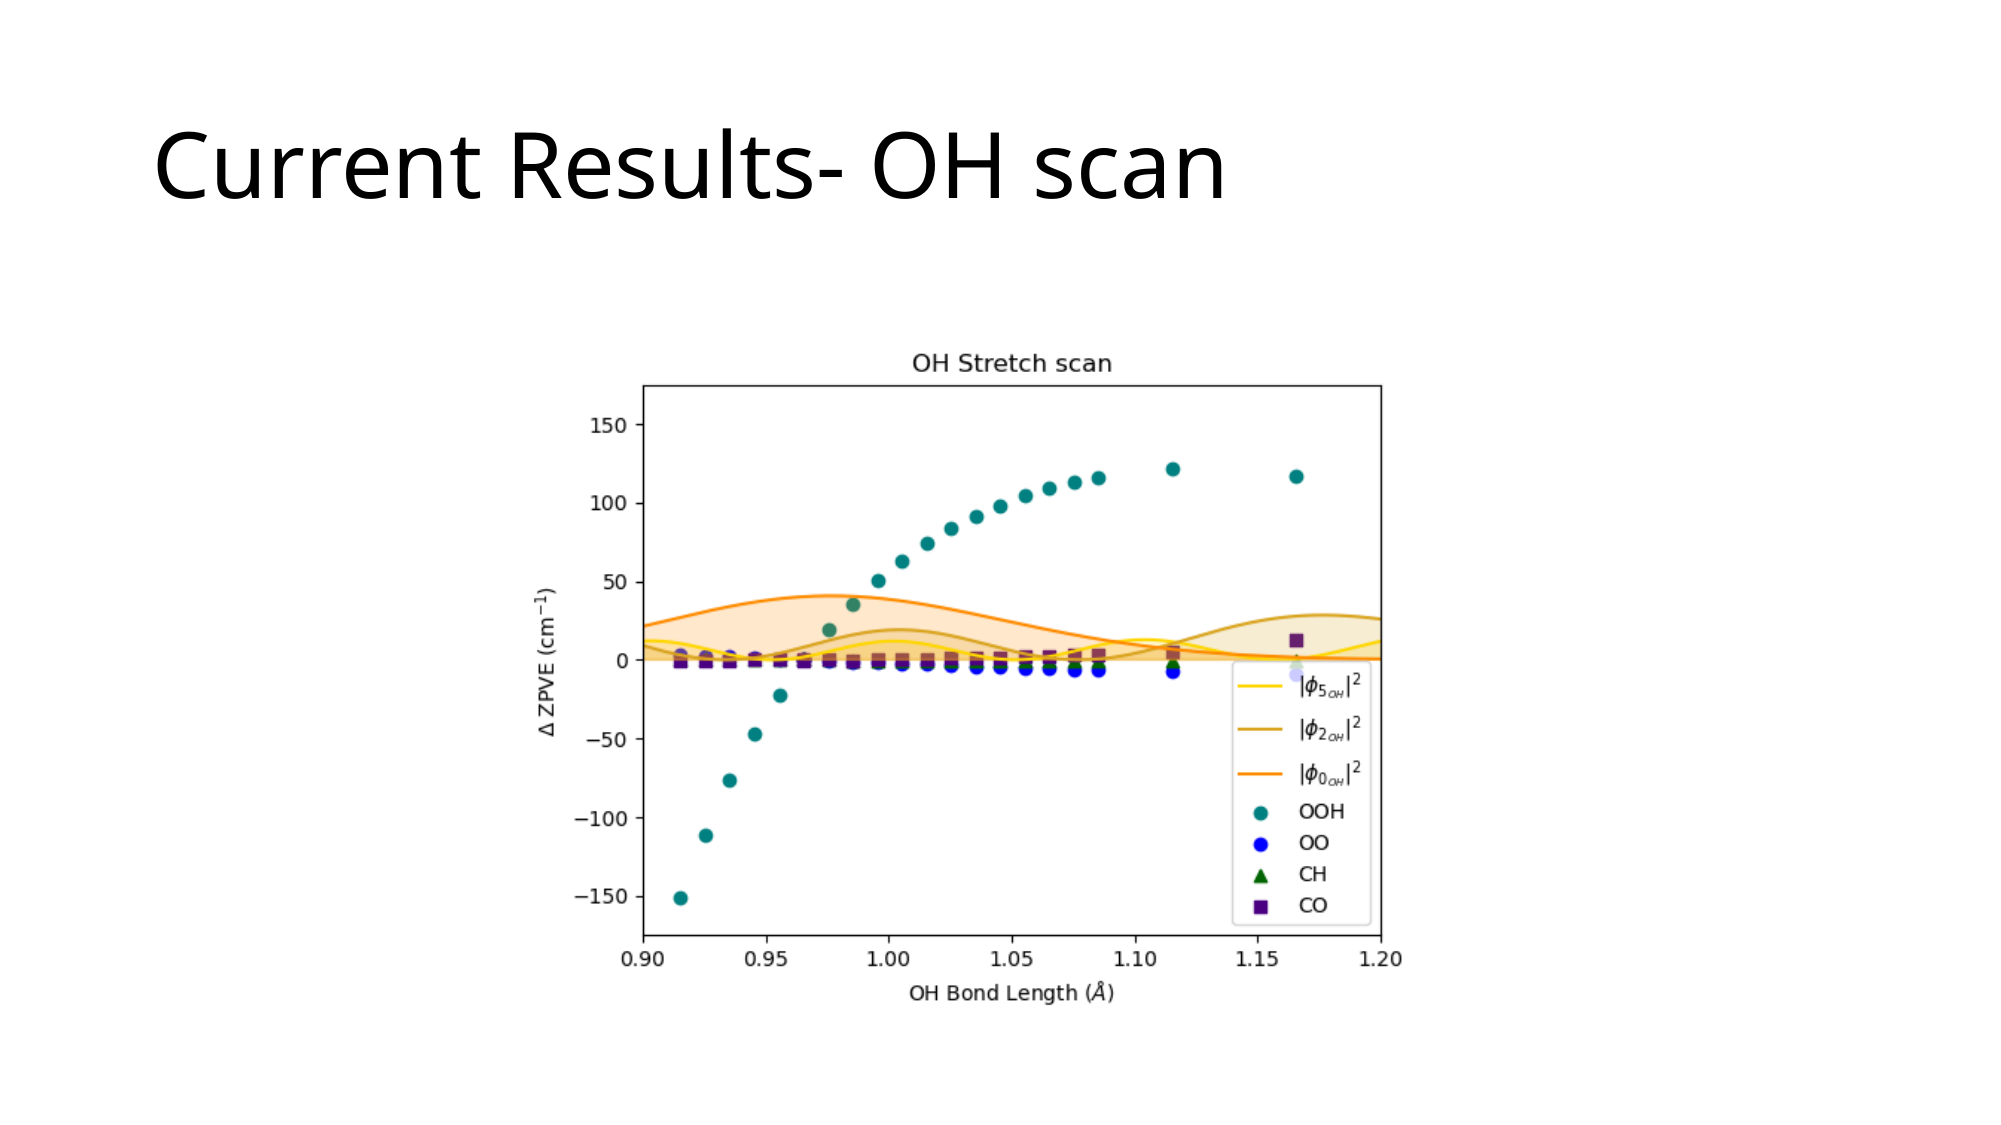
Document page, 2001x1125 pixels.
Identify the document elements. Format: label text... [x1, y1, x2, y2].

title Current Results- OH scan [137, 59, 1863, 278]
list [524, 299, 1476, 1014]
